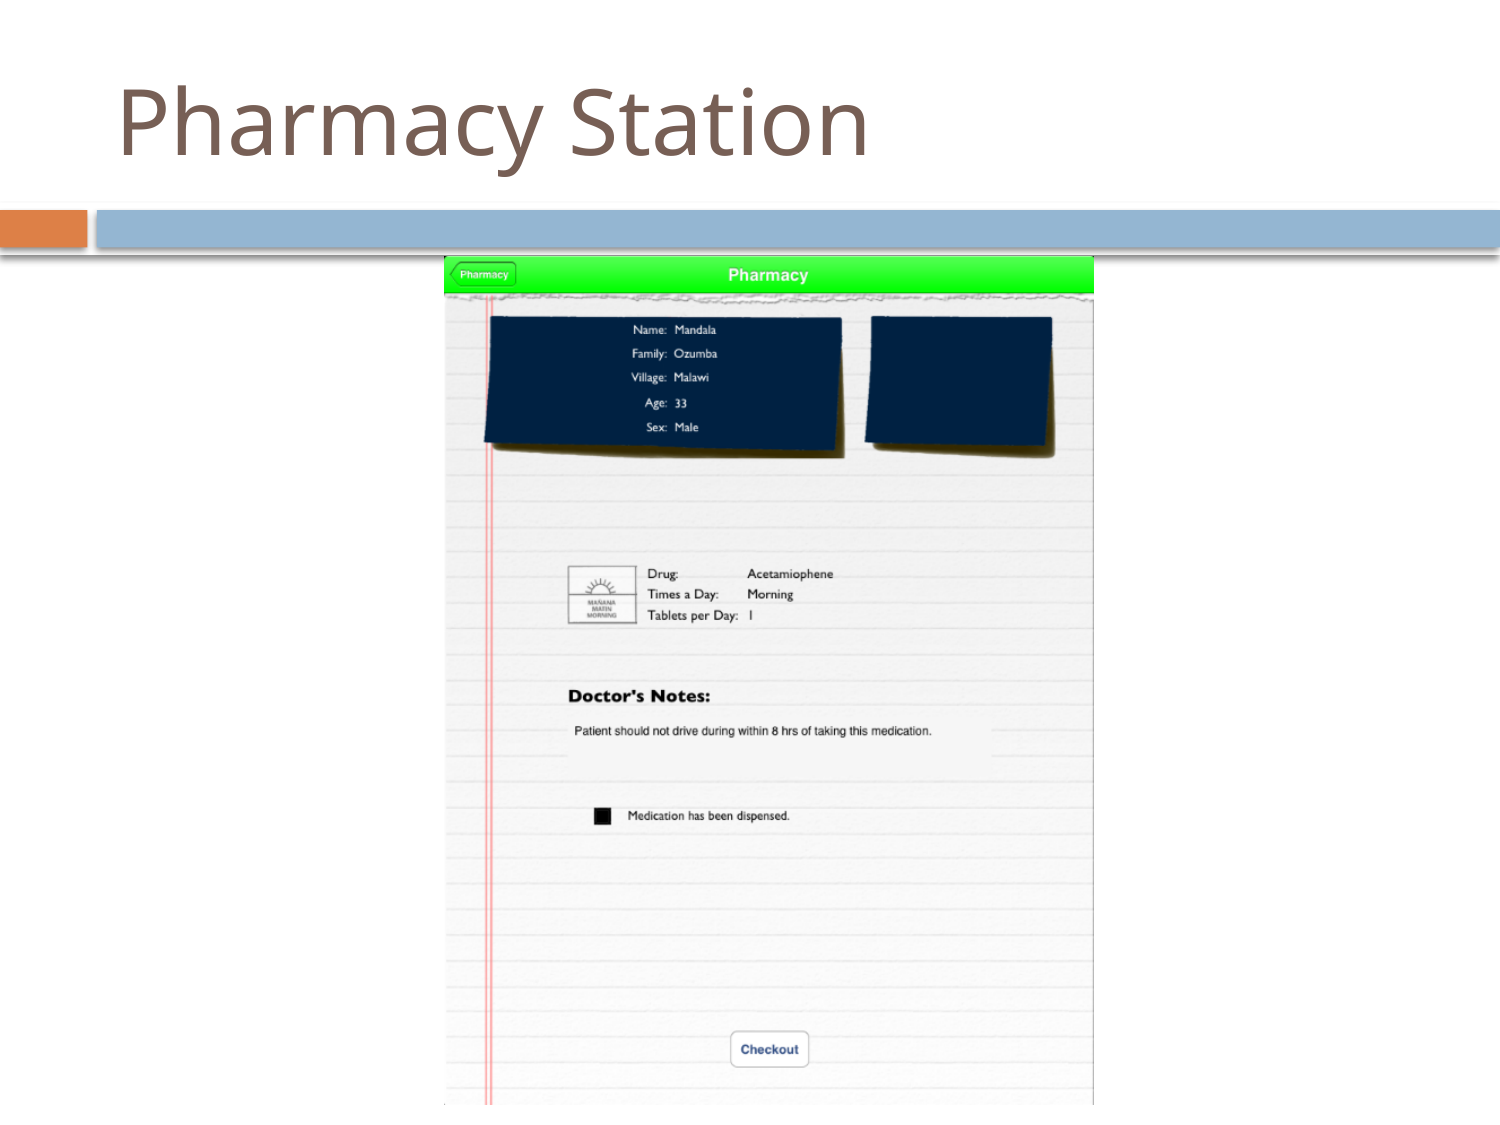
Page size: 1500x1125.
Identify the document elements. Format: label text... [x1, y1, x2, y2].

title Pharmacy Station [100, 37, 1438, 200]
picture [444, 256, 1094, 1105]
